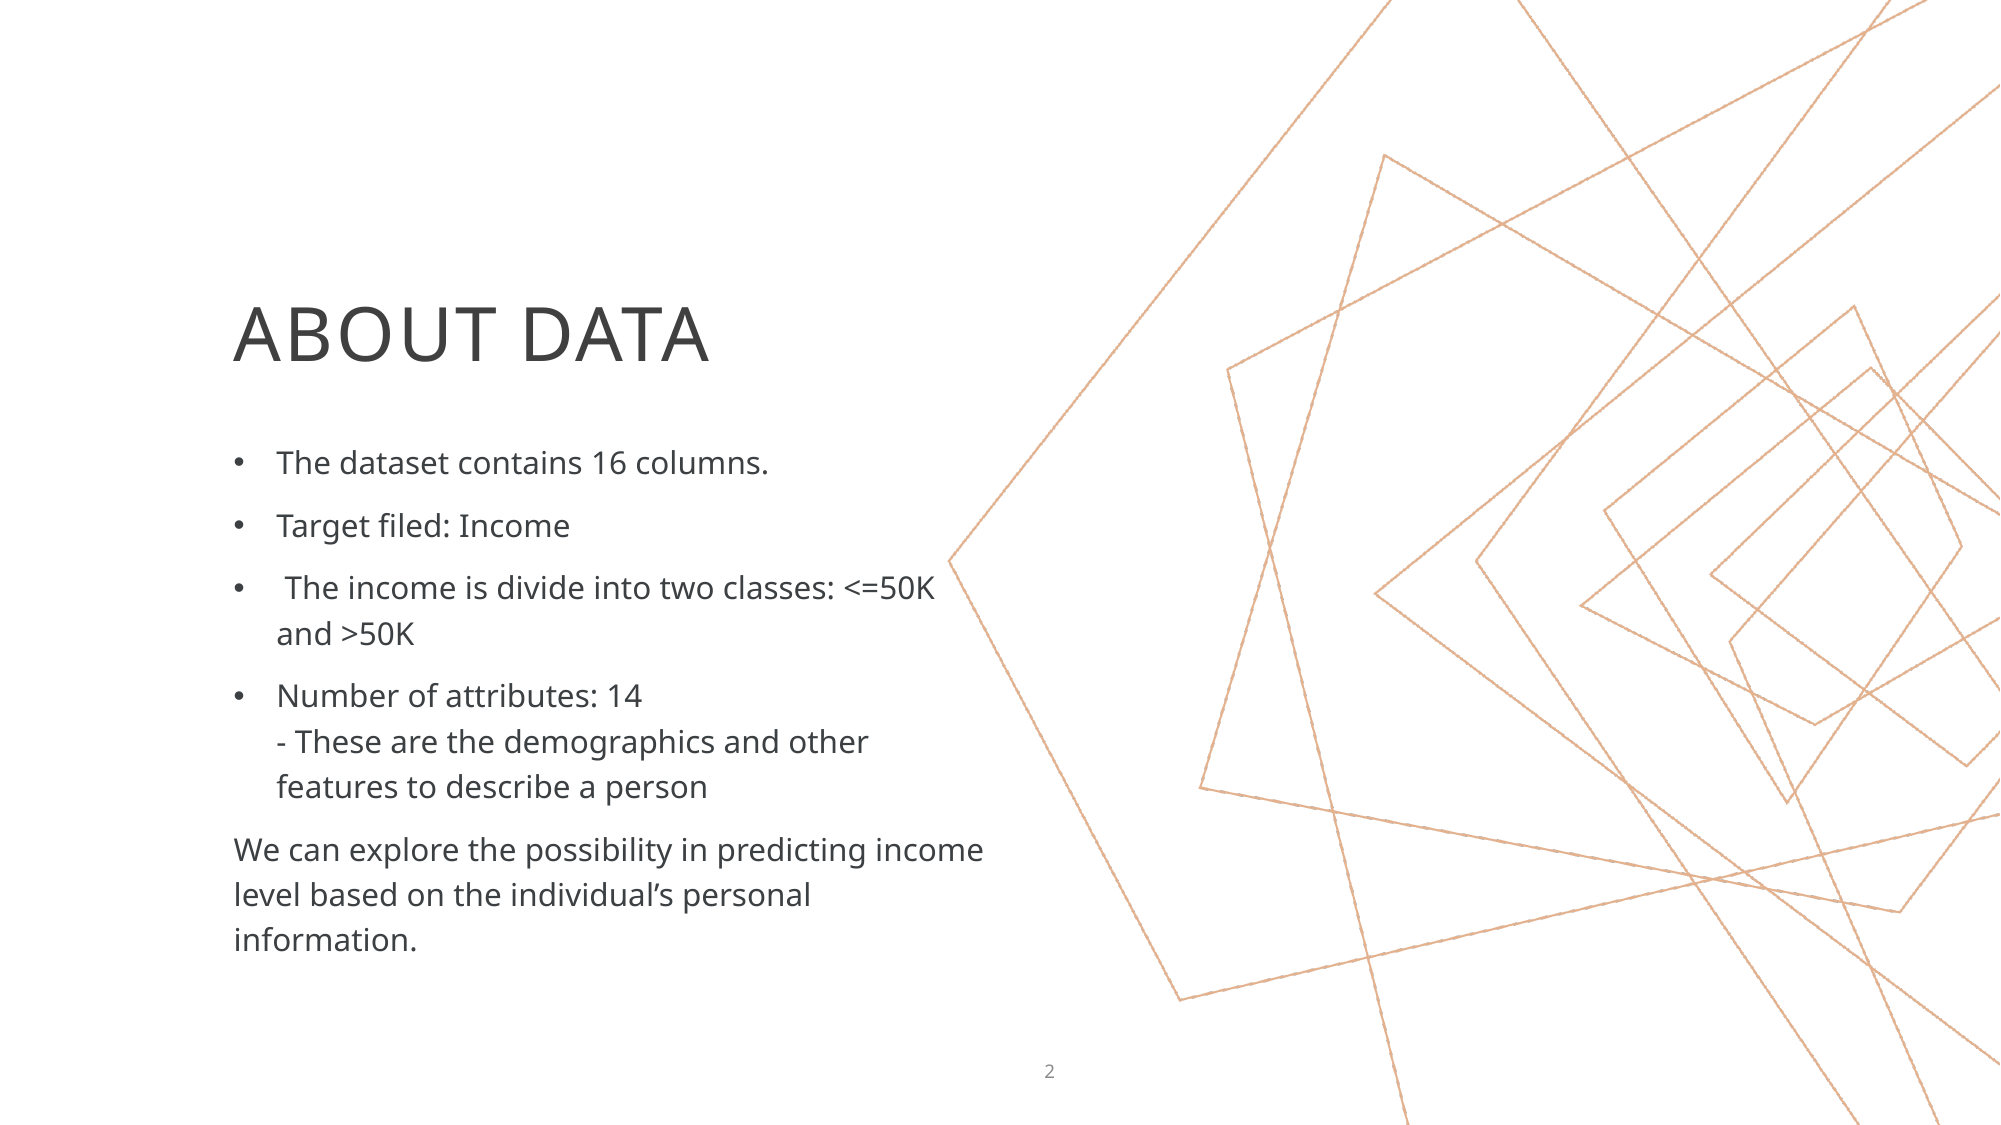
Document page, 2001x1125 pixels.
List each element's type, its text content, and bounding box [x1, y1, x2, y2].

picture [900, 0, 2000, 1125]
list The dataset contains 16 columns. Target filed: Income The income is divide into two classes: <=50K and >50K Number of attributes: 14 - These are the demographics and other features to describe a person We can explore the possibility in predicting income level based on the individual’s personal information. [218, 427, 1000, 967]
title ABOUT Data [218, 167, 740, 385]
slide_number 2 [908, 1042, 1071, 1103]
